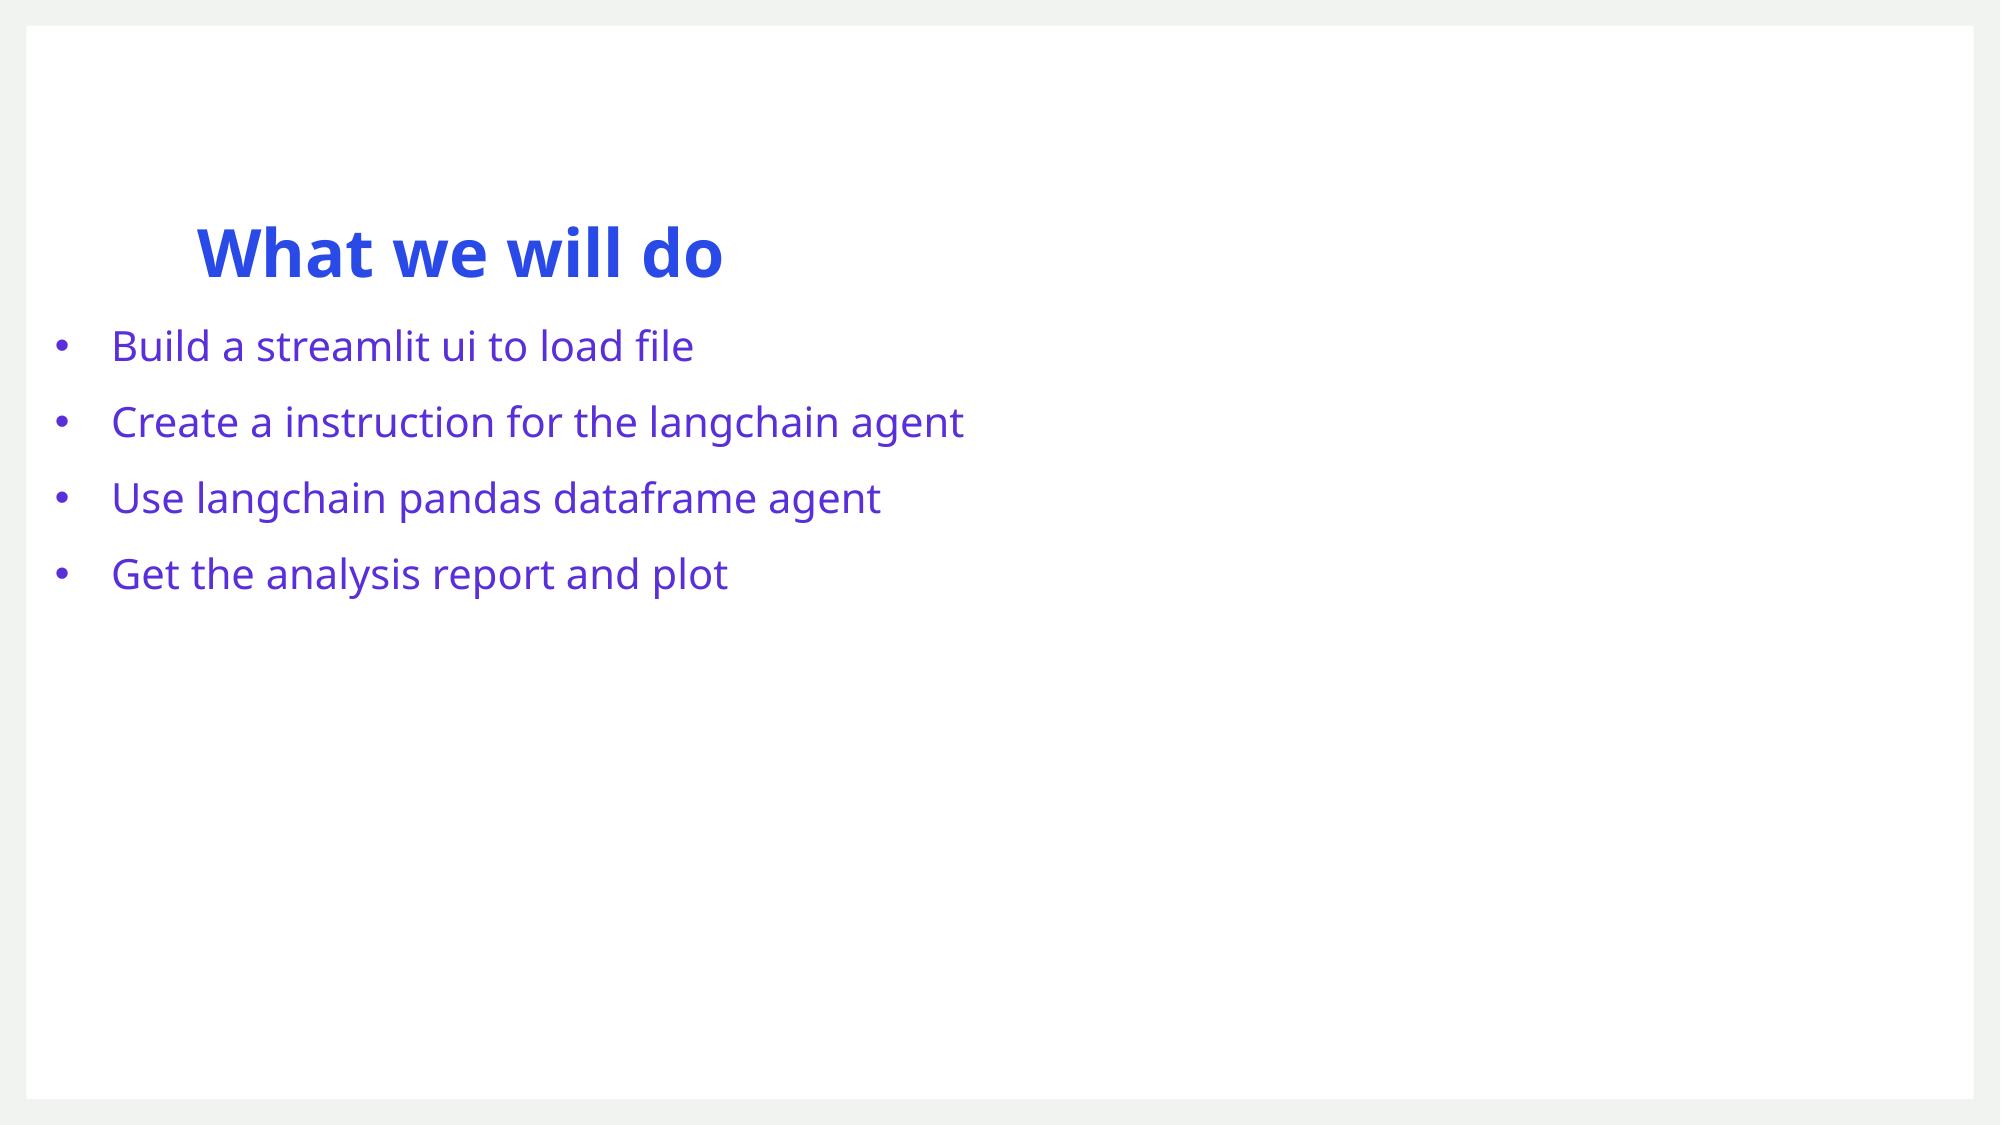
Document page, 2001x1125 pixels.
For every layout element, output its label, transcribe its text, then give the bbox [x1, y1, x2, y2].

list Build a streamlit ui to load file Create a instruction for the langchain agent Use langchain pandas dataframe agent Get the analysis report and plot [39, 307, 1832, 1072]
title What we will do [182, 86, 1846, 298]
